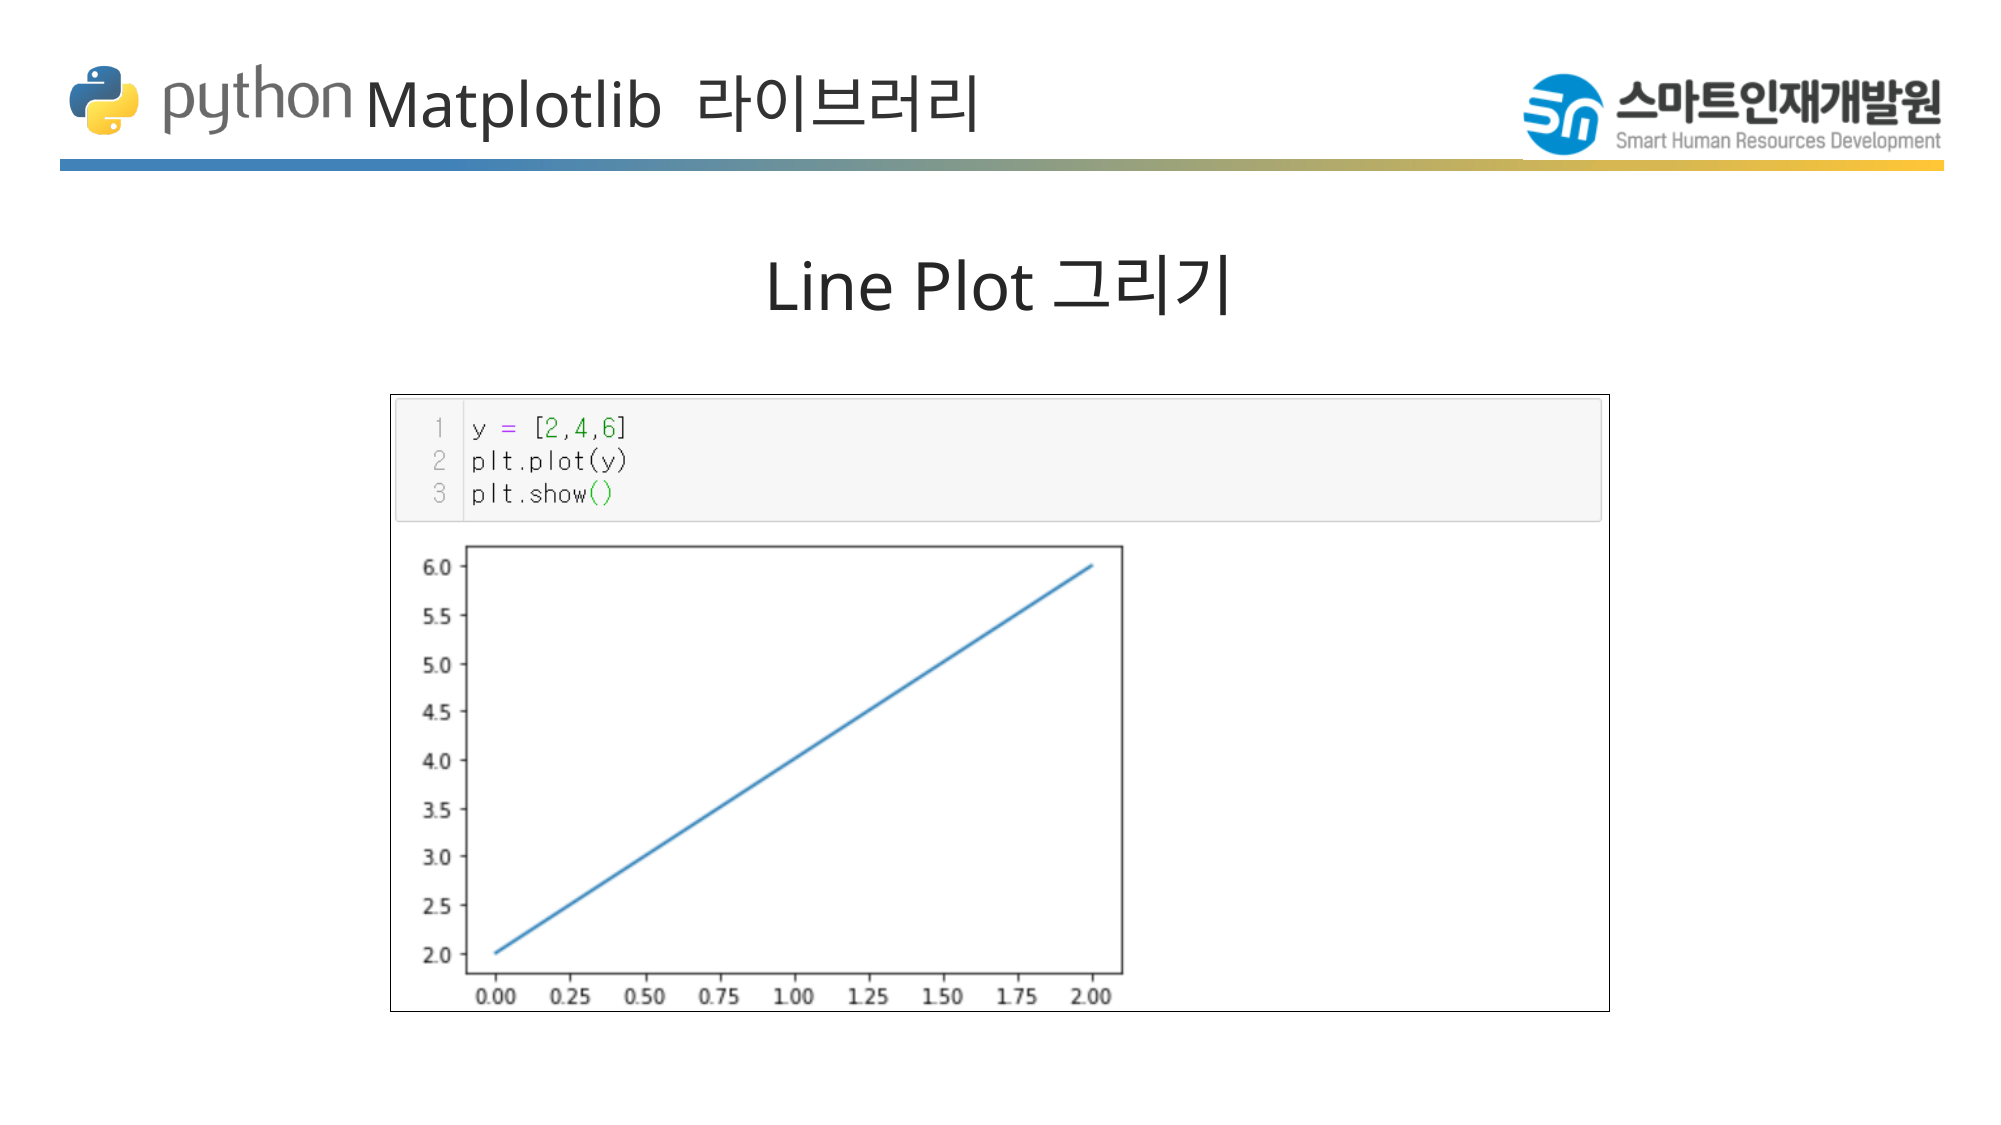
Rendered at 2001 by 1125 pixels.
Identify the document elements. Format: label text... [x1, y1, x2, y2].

picture [60, 55, 363, 147]
text_box Matplotlib 라이브러리 [349, 57, 998, 148]
picture [390, 393, 1610, 1012]
text_box Line Plot그리기 [166, 220, 1833, 332]
picture [1523, 68, 1952, 160]
